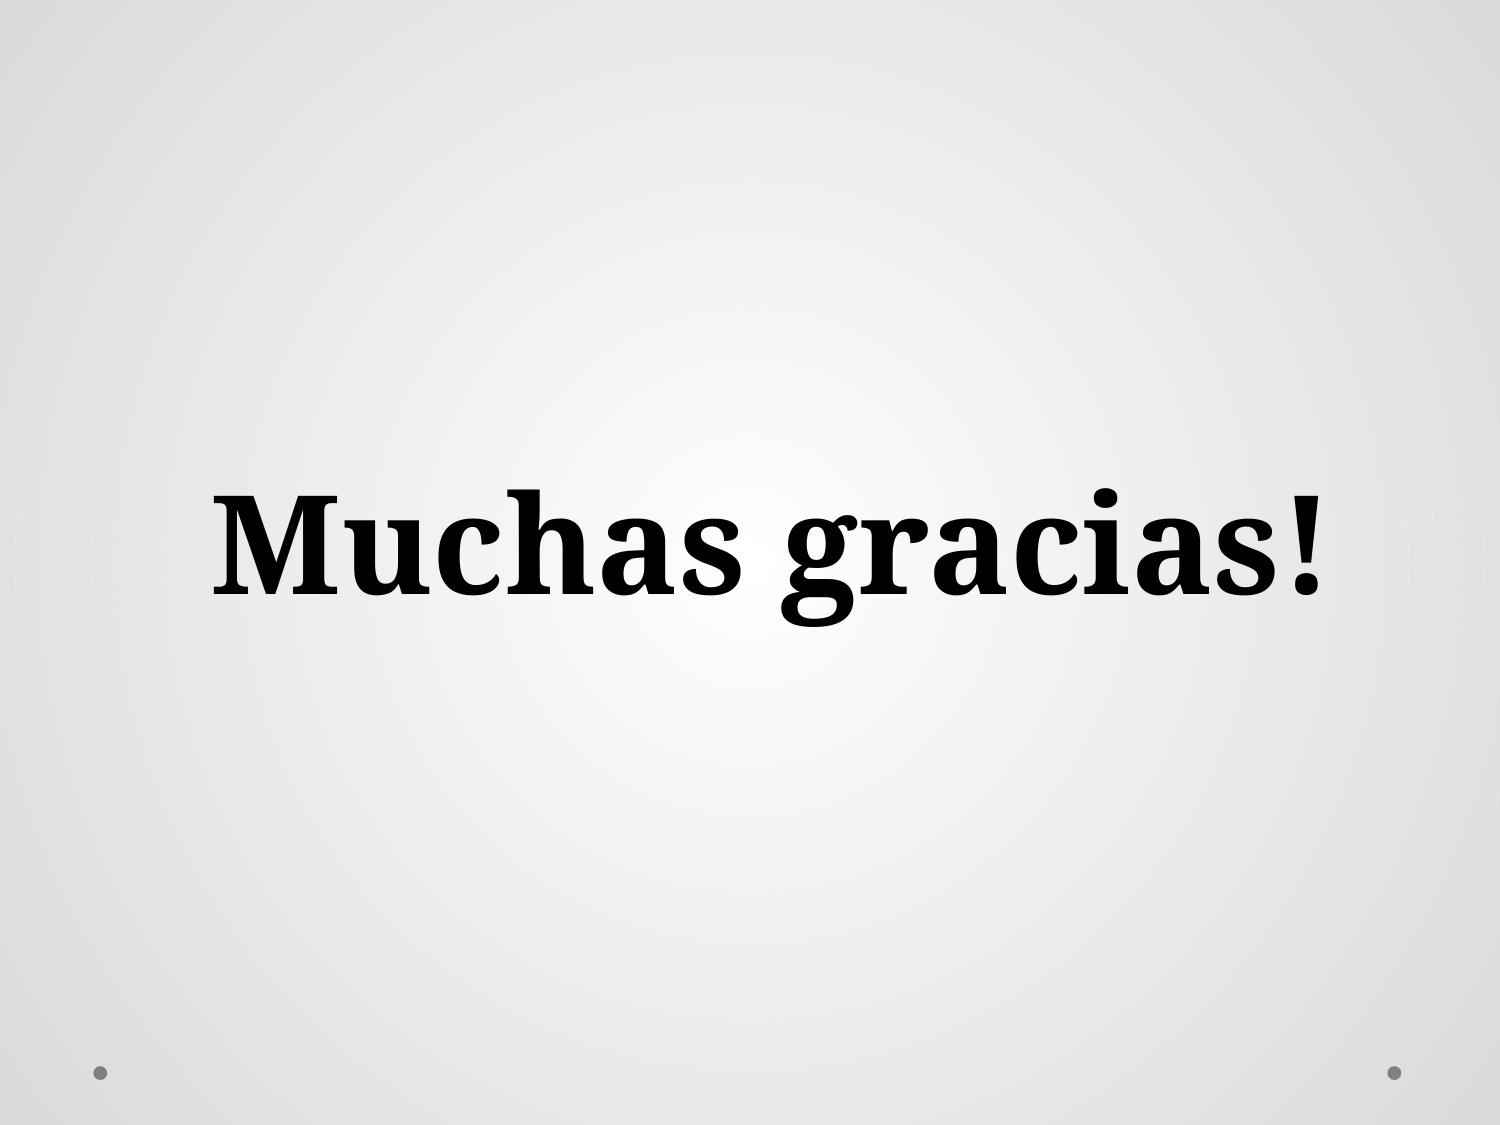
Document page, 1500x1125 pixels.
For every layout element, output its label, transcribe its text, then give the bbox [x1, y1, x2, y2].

text_box Muchas gracias! [195, 450, 1349, 630]
